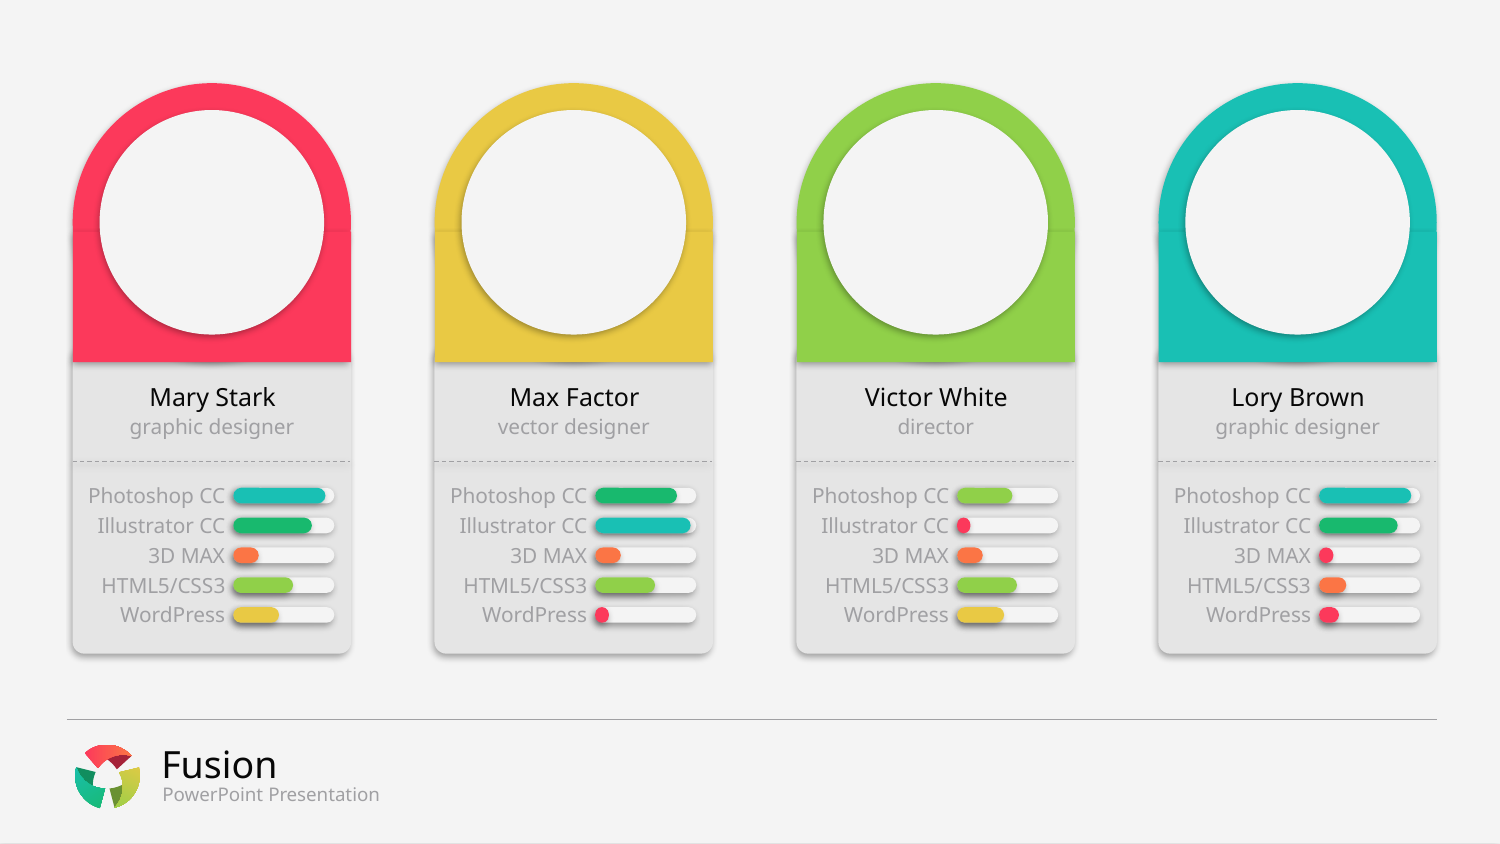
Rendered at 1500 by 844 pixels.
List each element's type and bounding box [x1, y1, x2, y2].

text_box [790, 82, 1076, 654]
text_box [1152, 82, 1438, 654]
text_box [428, 82, 714, 654]
text_box [66, 82, 352, 654]
